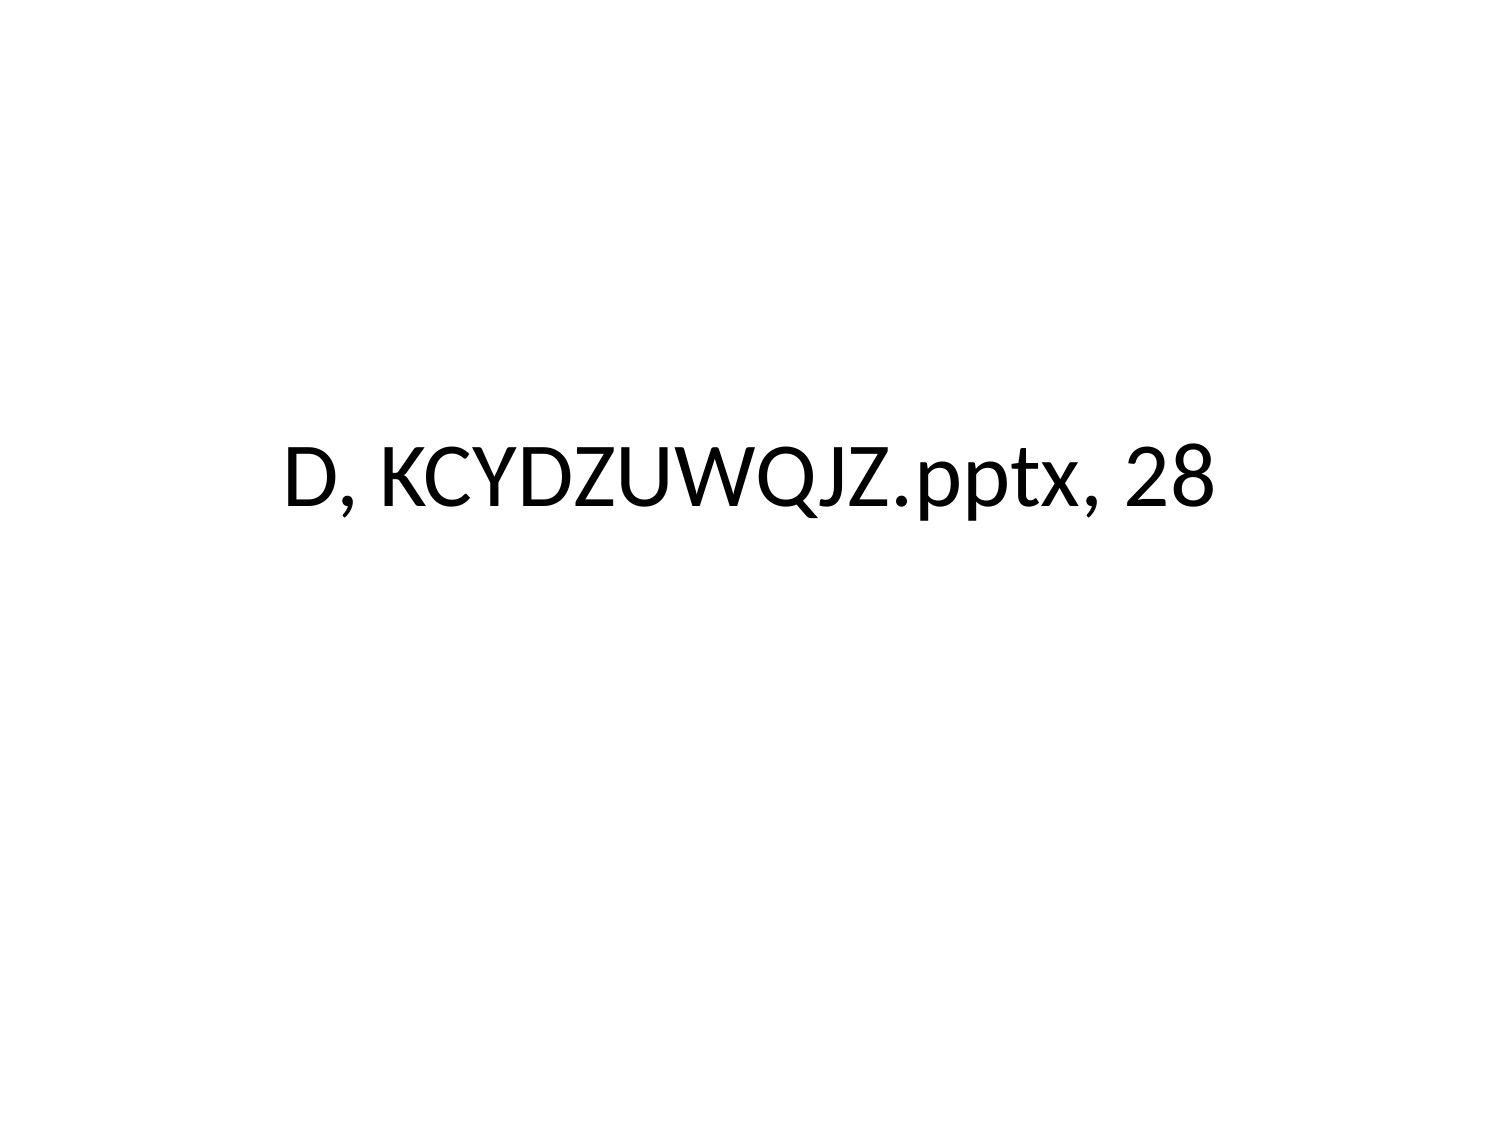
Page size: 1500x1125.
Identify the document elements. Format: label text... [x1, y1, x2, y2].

title D, KCYDZUWQJZ.pptx, 28 [112, 349, 1388, 591]
